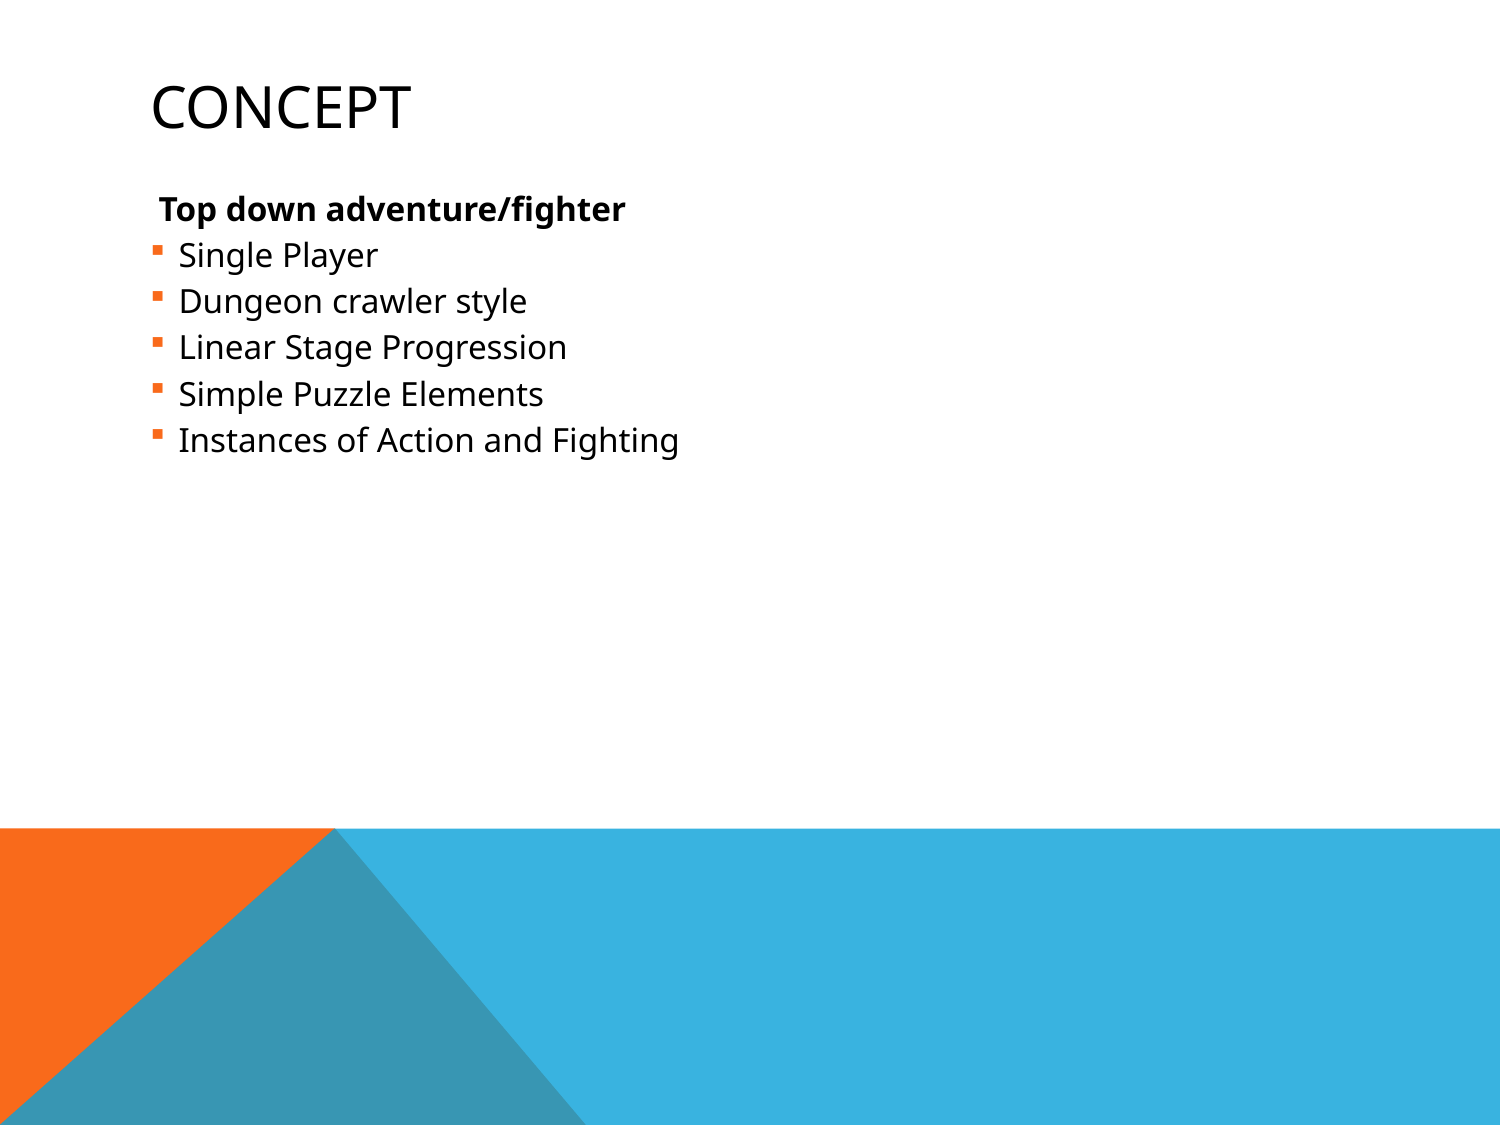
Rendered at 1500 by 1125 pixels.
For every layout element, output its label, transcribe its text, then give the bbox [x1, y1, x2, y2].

list Top down adventure/fighter Single Player Dungeon crawler style Linear Stage Progression Simple Puzzle Elements Instances of Action and Fighting [135, 180, 1369, 768]
title Concept [135, 60, 1369, 150]
